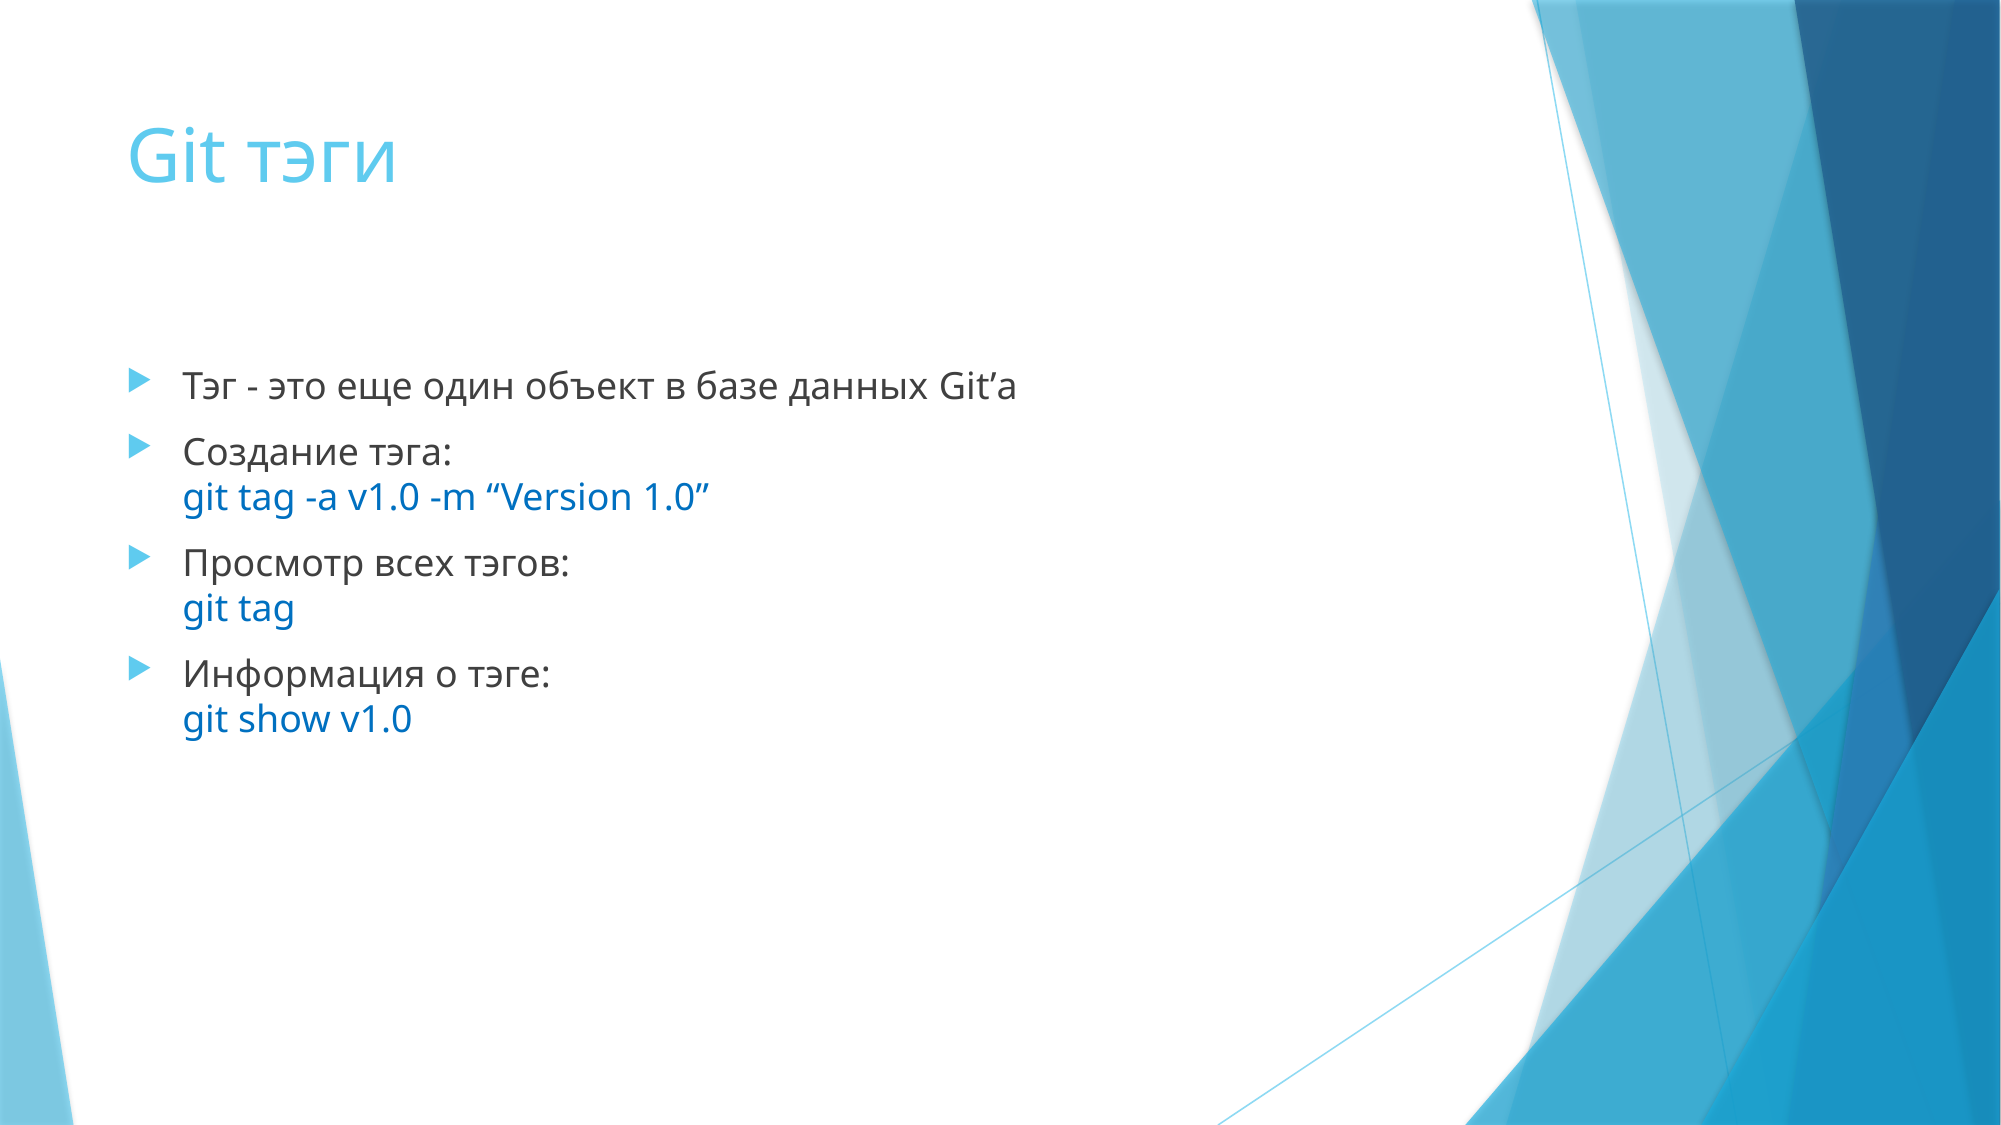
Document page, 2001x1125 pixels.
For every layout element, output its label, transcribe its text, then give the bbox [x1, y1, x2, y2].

title Git тэги [111, 99, 1522, 317]
list Тэг - это еще один объект в базе данных Git’а Создание тэга: git tag -a v1.0 -m “Version 1.0” Просмотр всех тэгов: git tag Информация о тэге: git show v1.0 [111, 354, 1522, 992]
